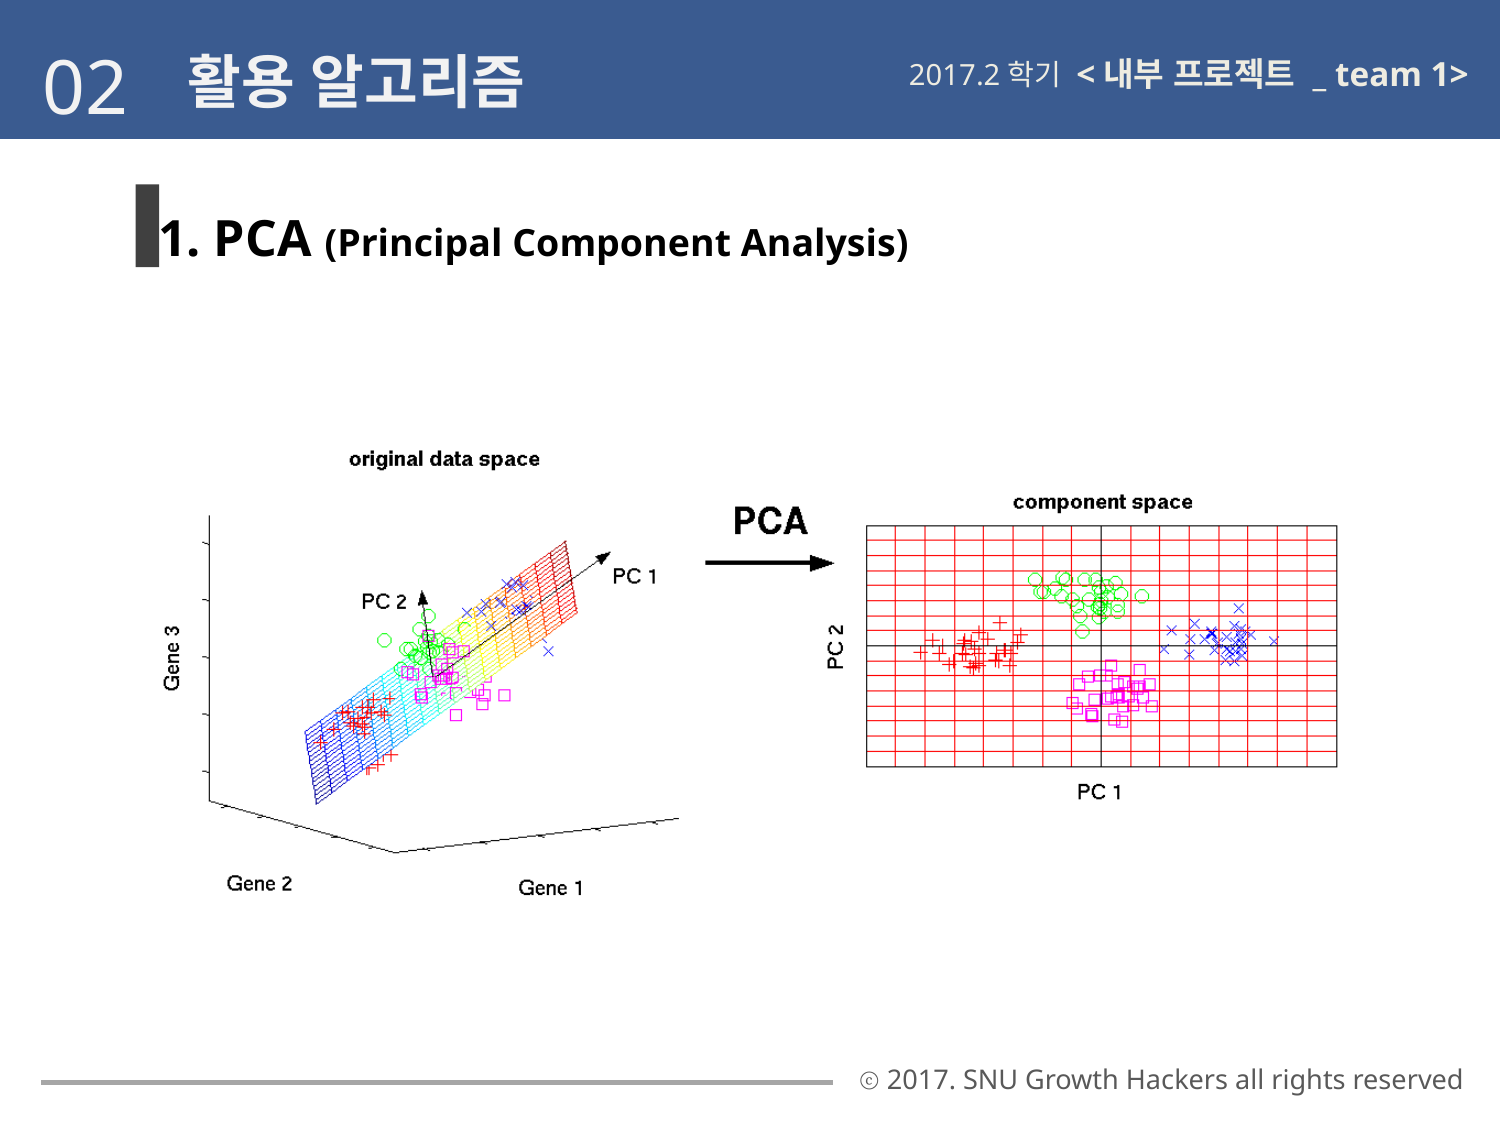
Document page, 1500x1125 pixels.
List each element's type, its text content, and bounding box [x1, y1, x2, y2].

picture [156, 434, 1344, 906]
text_box [134, 182, 143, 269]
text_box ⓒ 2017. SNU Growth Hackers all rights reserved [844, 1055, 1495, 1103]
text_box 활용 알고리즘 [172, 37, 541, 123]
text_box 1. PCA (Principal Component Analysis) [143, 168, 934, 274]
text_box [887, 45, 1483, 102]
text_box [0, 0, 1500, 139]
text_box 02 [27, 32, 144, 138]
